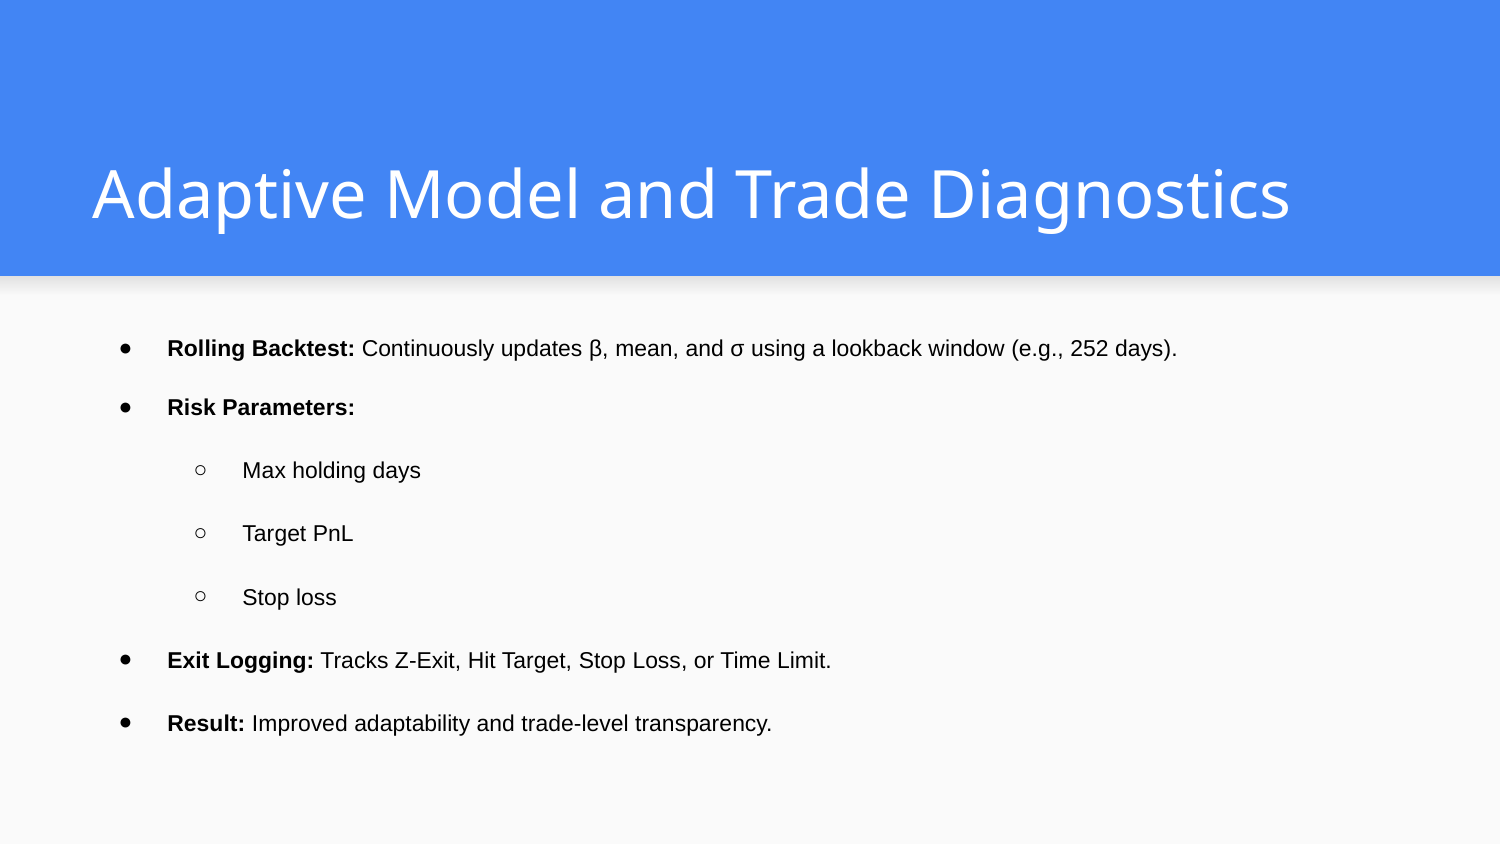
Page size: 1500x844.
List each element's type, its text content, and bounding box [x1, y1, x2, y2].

list Rolling Backtest: Continuously updates β, mean, and σ using a lookback window (e.g., 252 days). Risk Parameters: Max holding days Target PnL Stop loss Exit Logging: Tracks Z-Exit, Hit Target, Stop Loss, or Time Limit. Result: Improved adaptability and trade-level transparency. [77, 314, 1427, 760]
title Adaptive Model and Trade Diagnostics [77, 121, 1427, 248]
